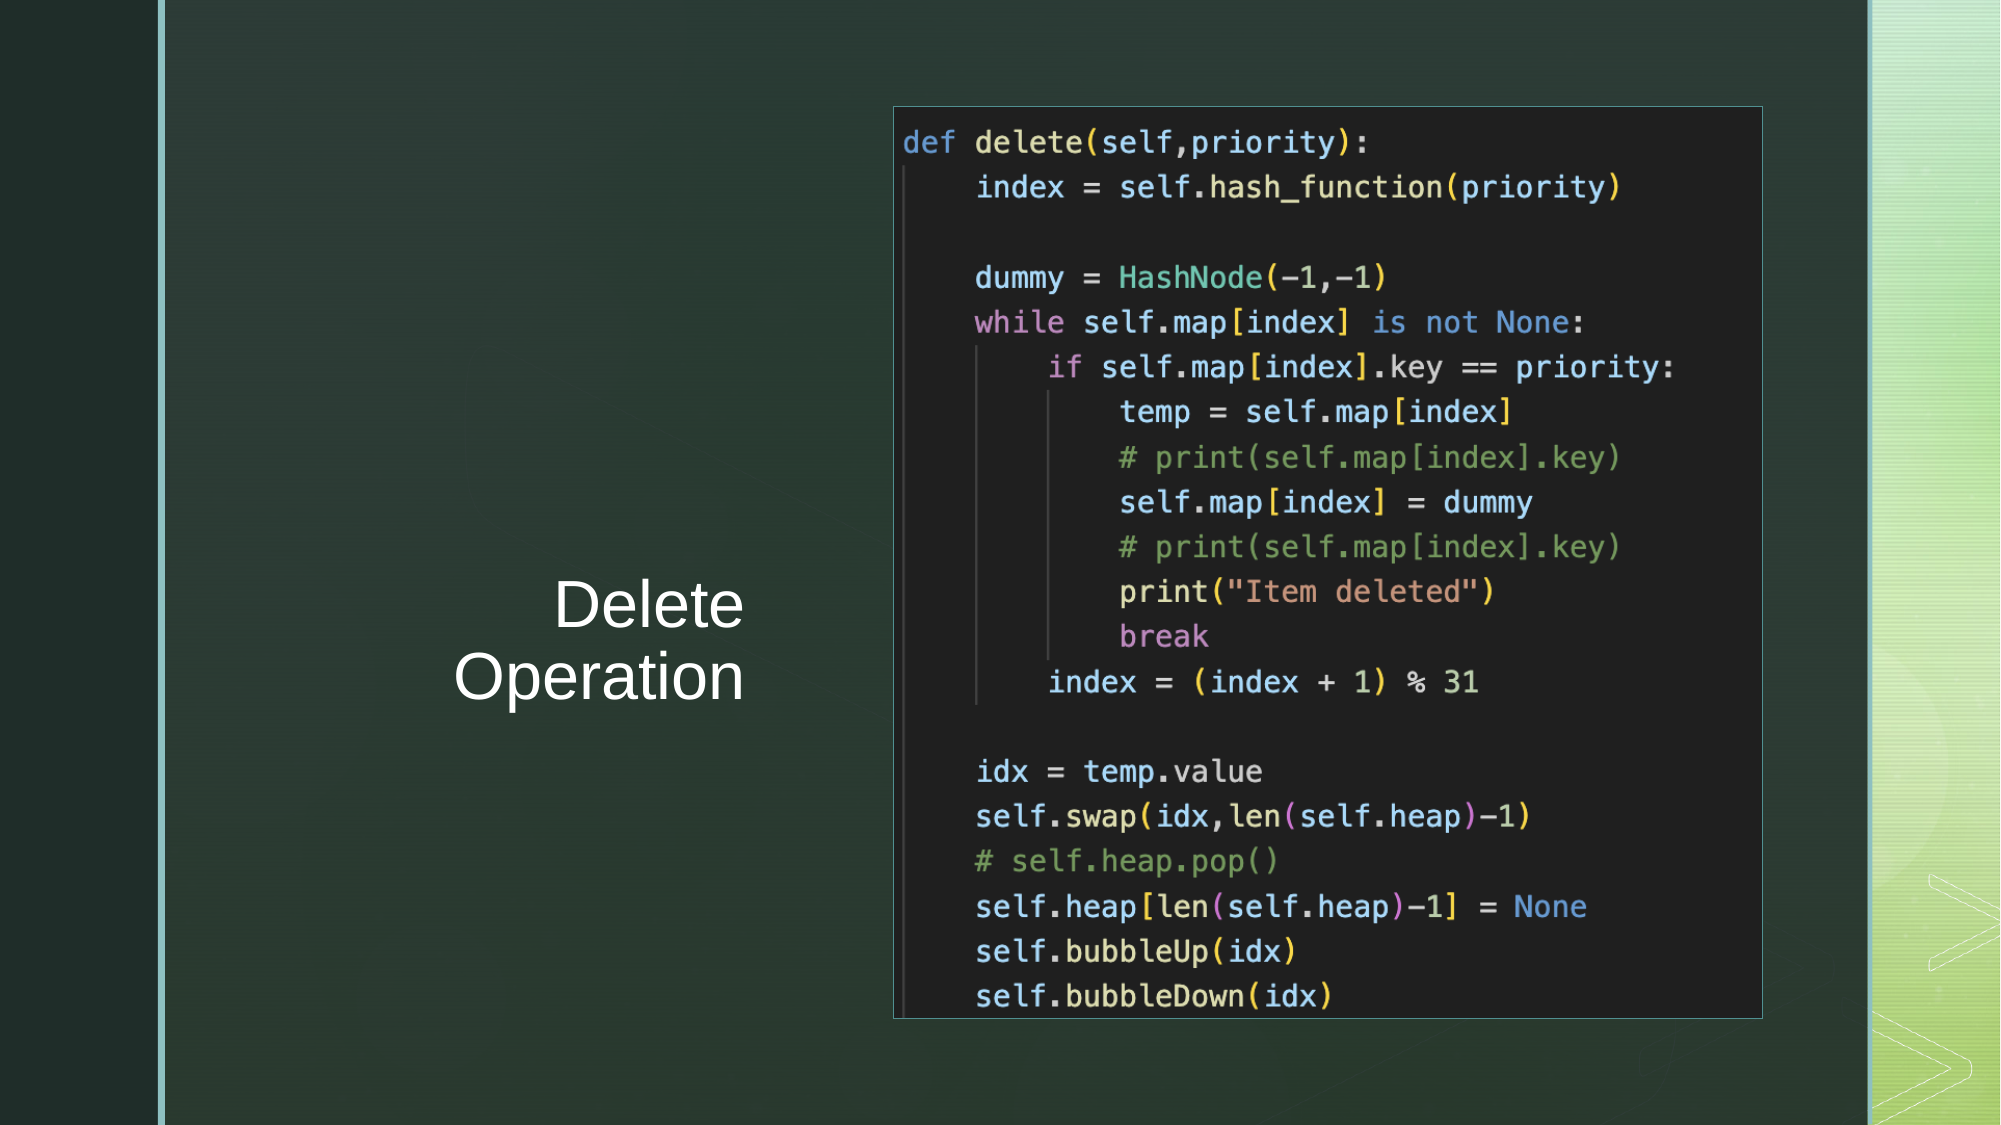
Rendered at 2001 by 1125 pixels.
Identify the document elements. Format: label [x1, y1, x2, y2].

picture [0, 0, 2001, 1125]
list [892, 105, 1763, 1020]
